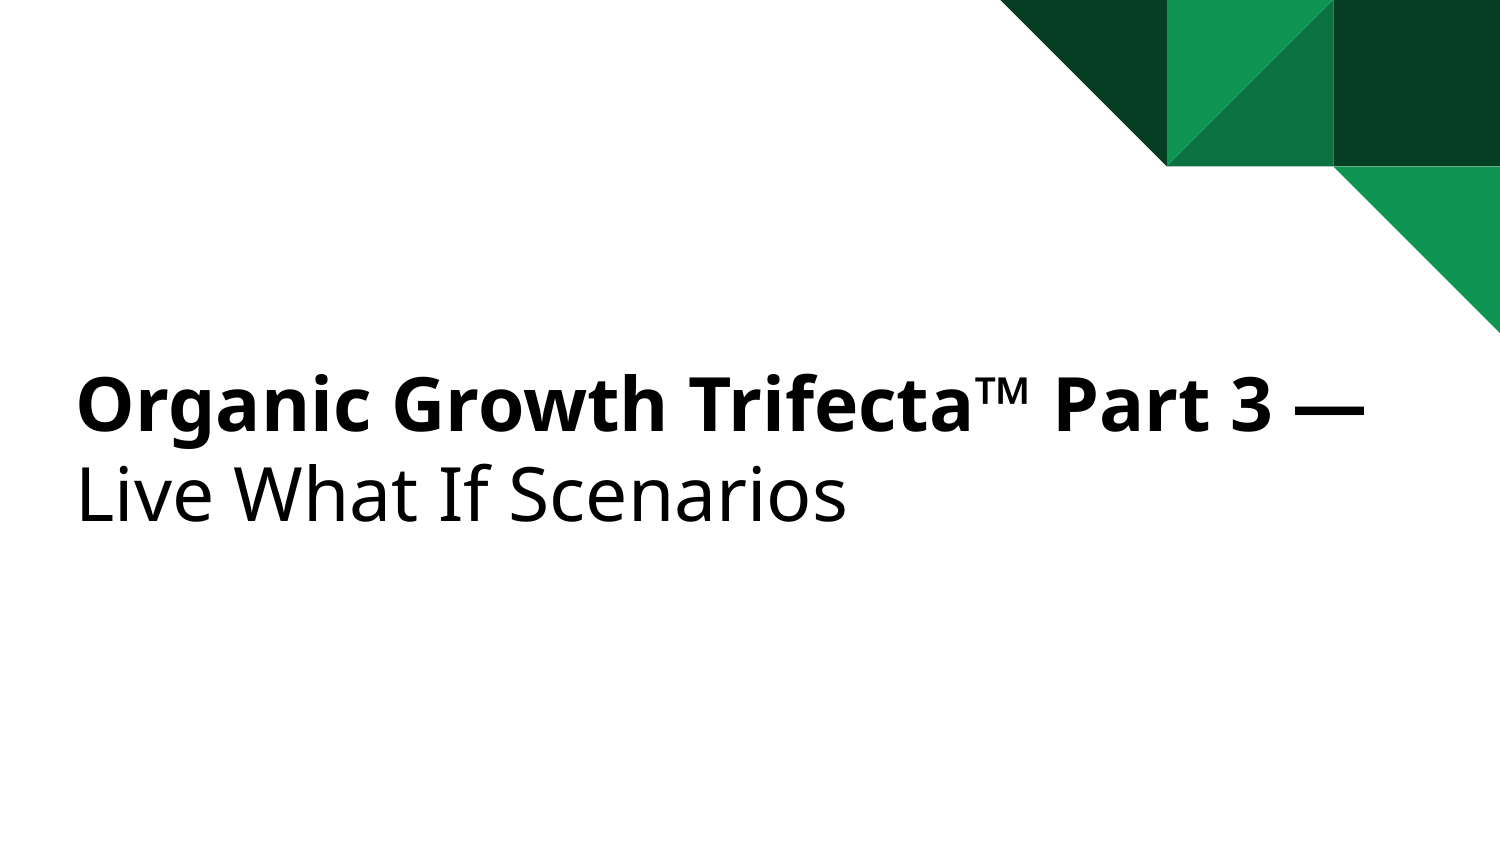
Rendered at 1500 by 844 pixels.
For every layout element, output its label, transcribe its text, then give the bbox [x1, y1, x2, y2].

title Organic Growth Trifecta™ Part 3 — Live What If Scenarios [60, 378, 1410, 516]
